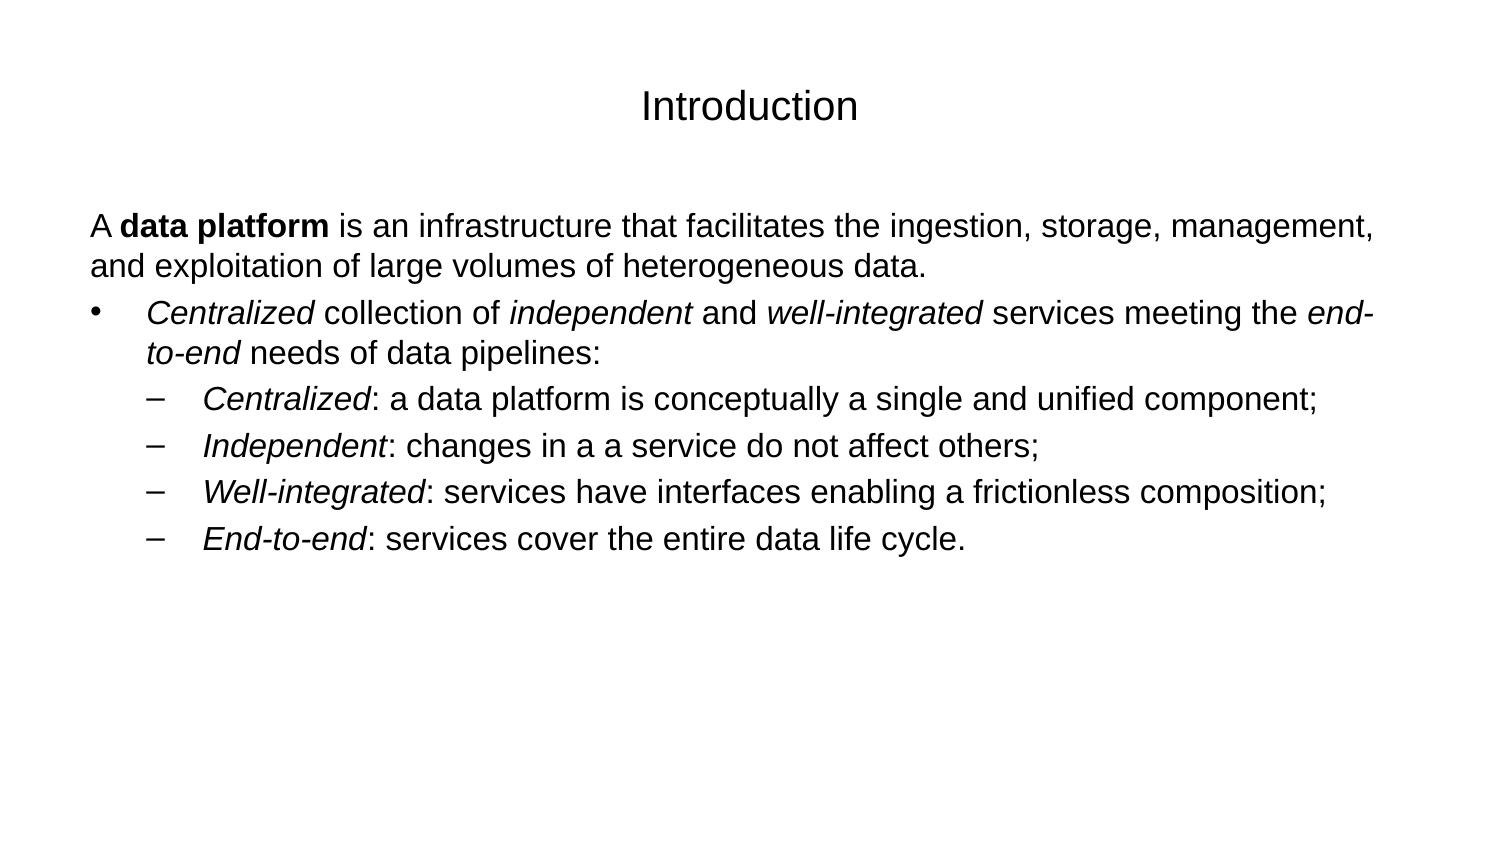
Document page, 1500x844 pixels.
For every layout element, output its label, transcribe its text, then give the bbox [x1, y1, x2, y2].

list A data platform is an infrastructure that facilitates the ingestion, storage, management, and exploitation of large volumes of heterogeneous data. Centralized collection of independent and well-integrated services meeting the end-to-end needs of data pipelines: Centralized: a data platform is conceptually a single and unified component; Independent: changes in a a service do not affect others; Well-integrated: services have interfaces enabling a frictionless composition; End-to-end: services cover the entire data life cycle. [75, 196, 1425, 754]
title Introduction [75, 33, 1425, 175]
